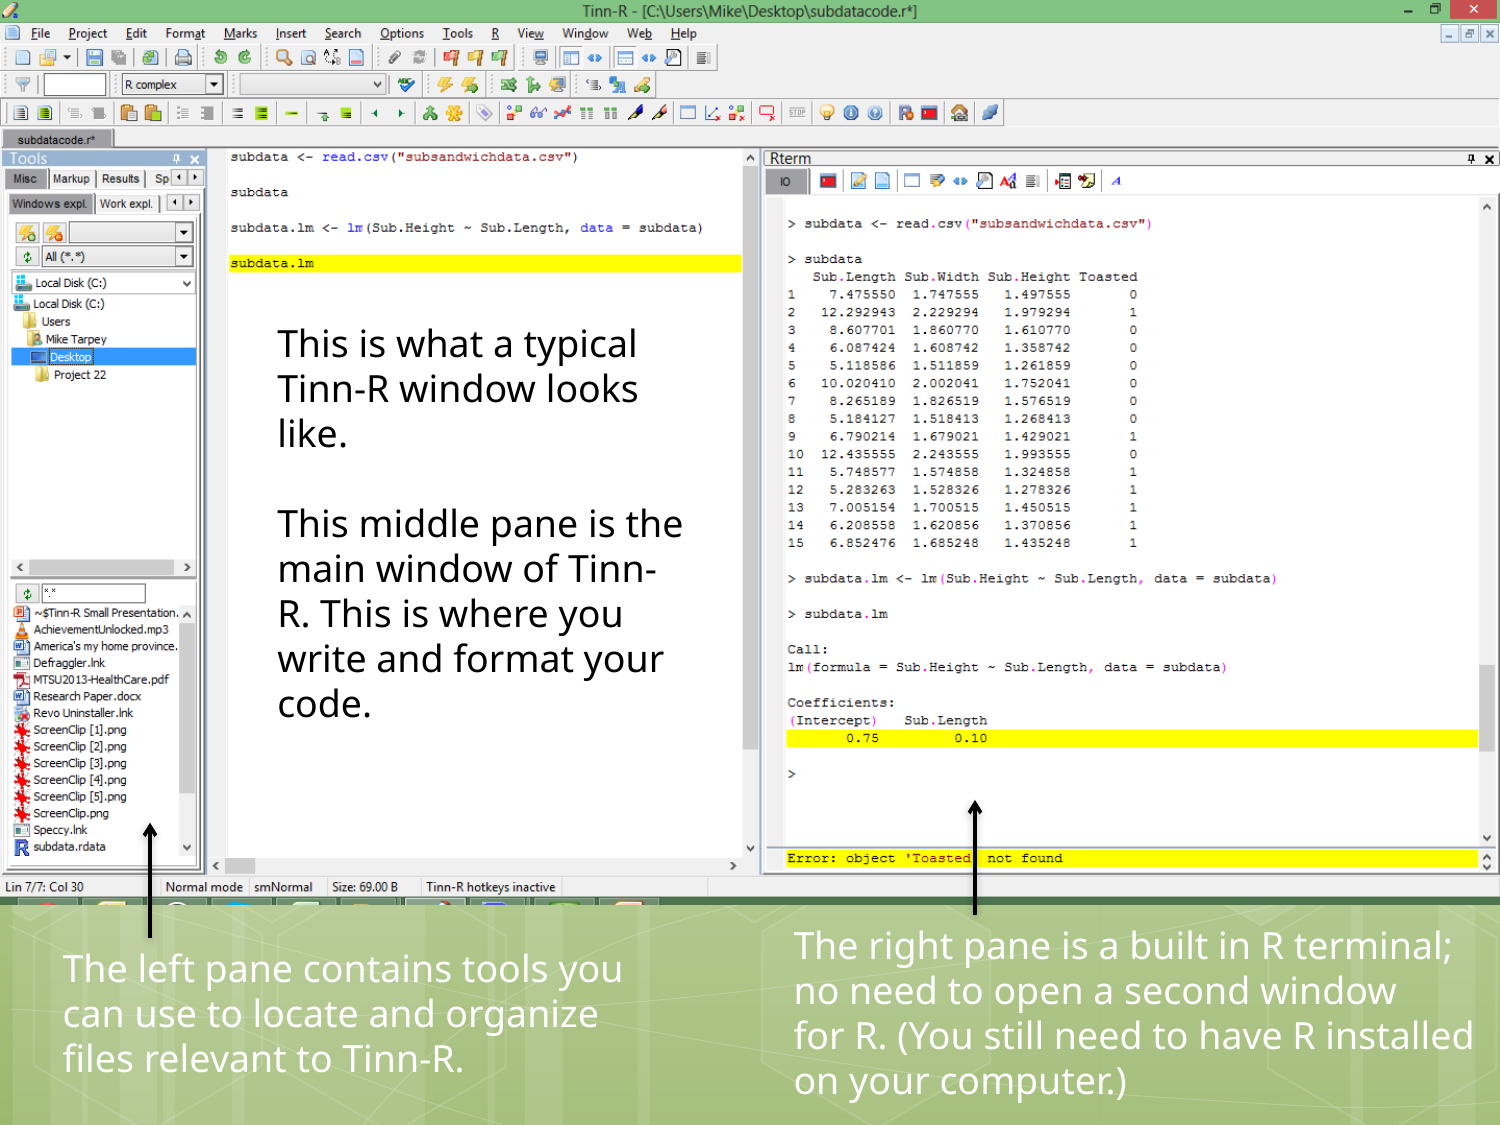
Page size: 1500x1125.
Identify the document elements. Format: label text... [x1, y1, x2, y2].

text_box The left pane contains tools you can use to locate and organize files relevant to Tinn-R. [48, 937, 640, 1088]
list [0, 0, 1500, 905]
text_box The right pane is a built in R terminal; no need to open a second window for R. (You still need to have R installed on your computer.) [778, 914, 1491, 1110]
